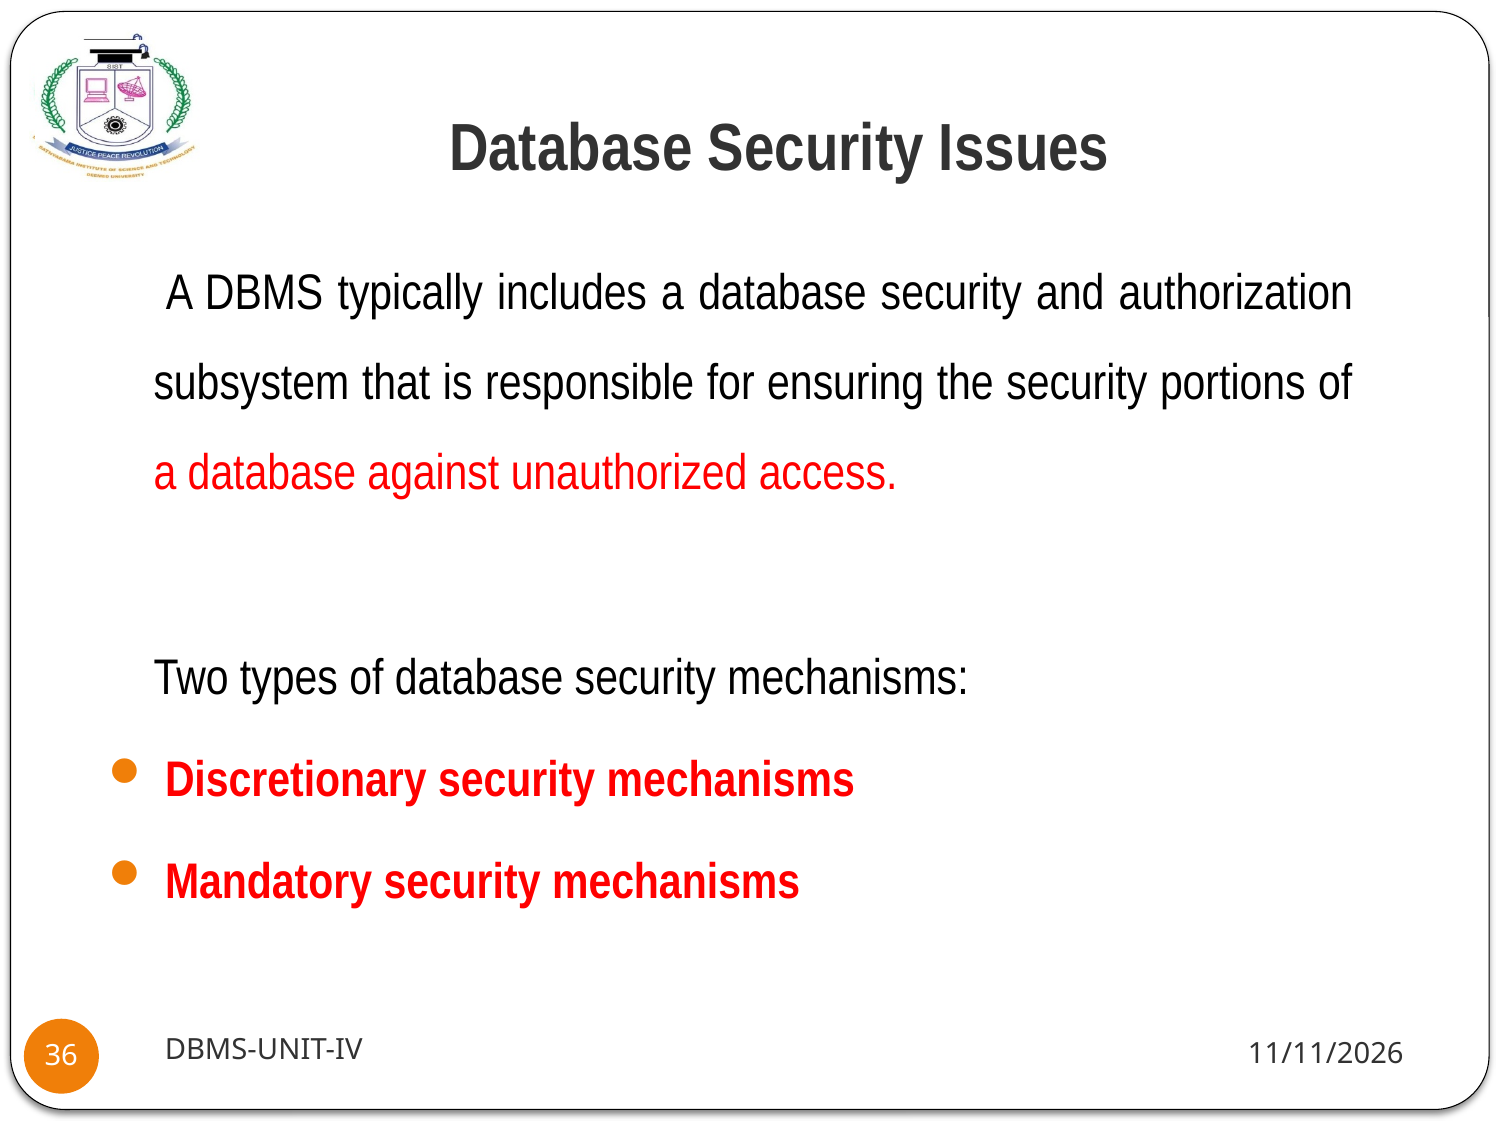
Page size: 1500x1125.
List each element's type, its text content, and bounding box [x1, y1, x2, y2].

title Database Security Issues [150, 45, 1425, 200]
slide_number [1012, 1015, 1419, 1094]
picture [29, 30, 200, 182]
list A DBMS typically includes a database security and authorization subsystem that is responsible for ensuring the security portions of a database against unauthorized access. Two types of database security mechanisms: Discretionary security mechanisms Mandatory security mechanisms [93, 222, 1369, 1008]
slide_number 36 [23, 1018, 99, 1094]
footer DBMS-UNIT-IV [150, 1012, 800, 1088]
